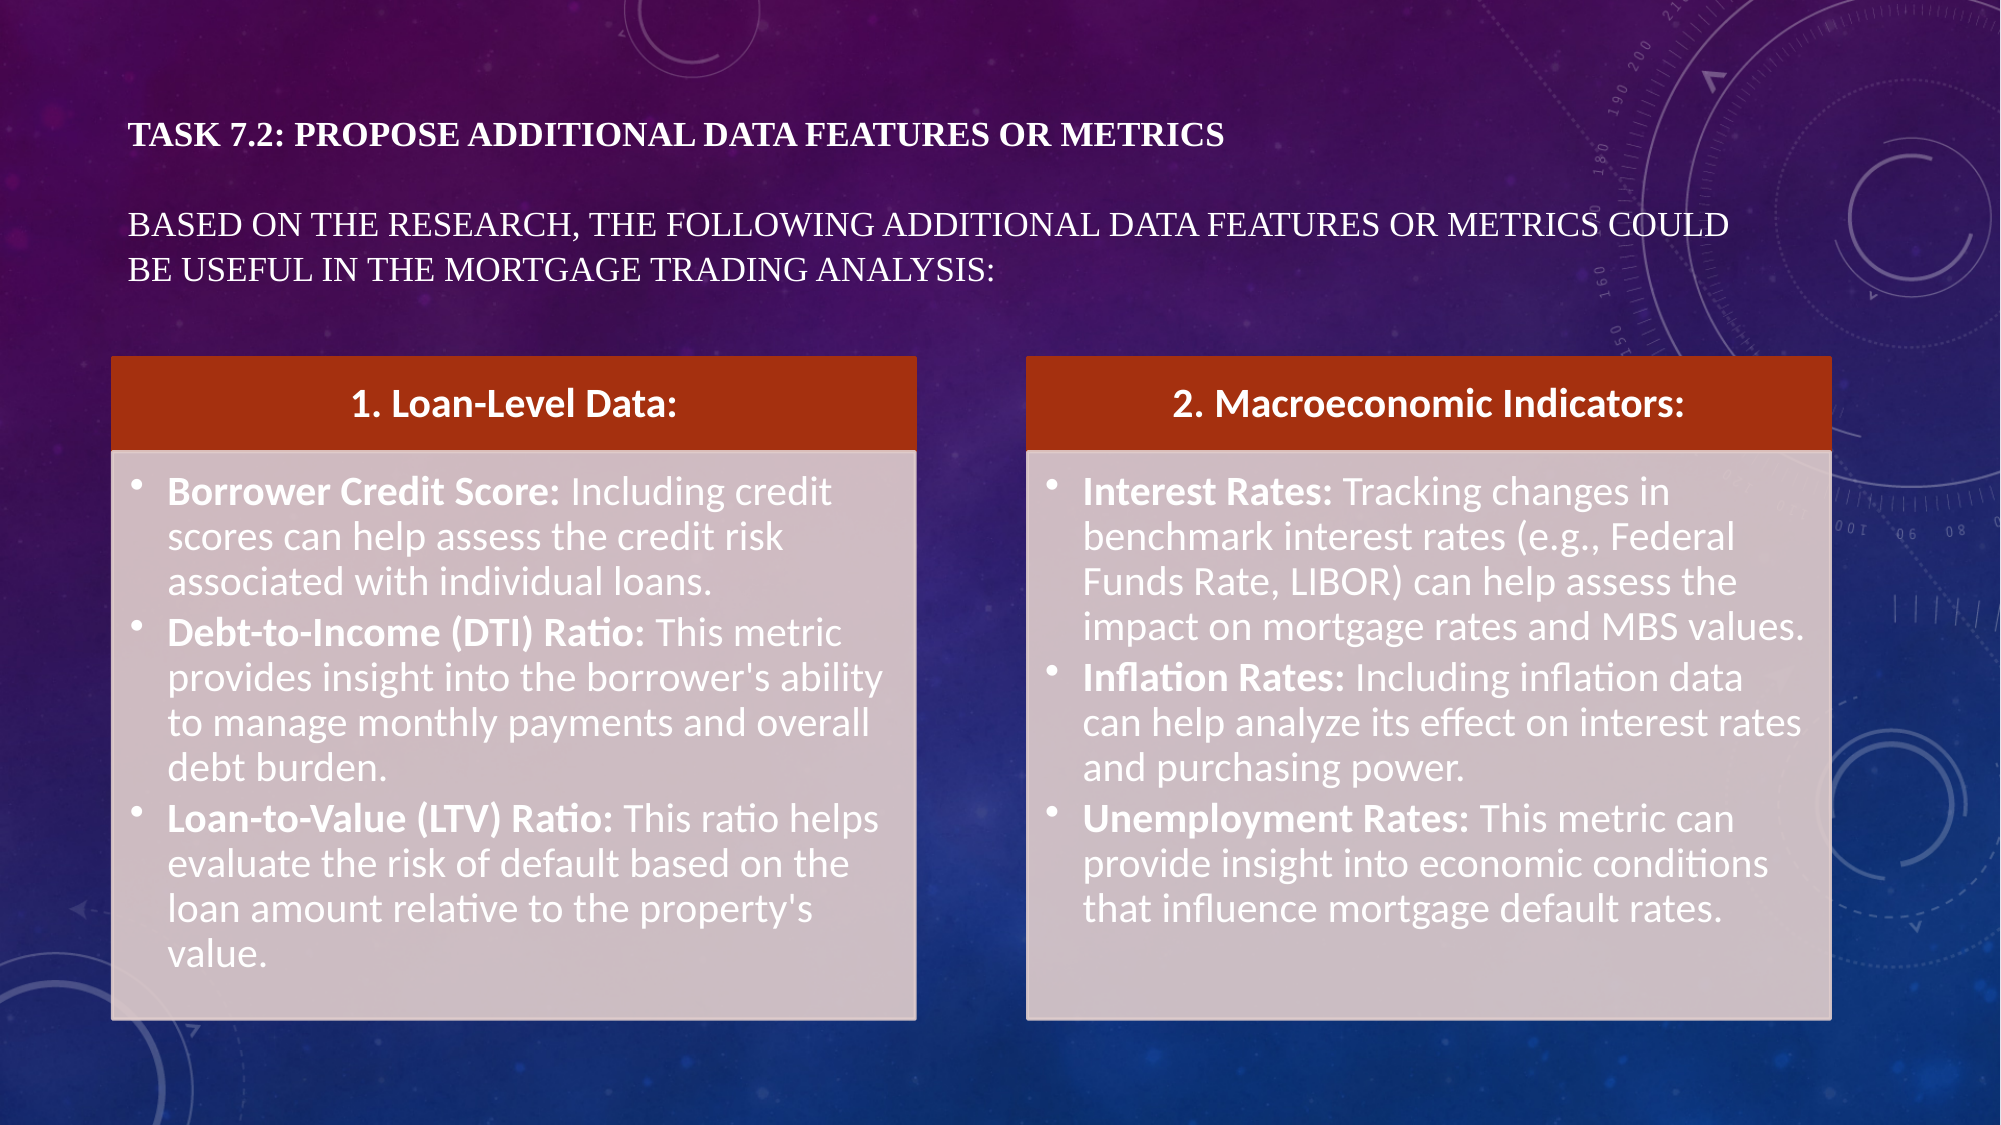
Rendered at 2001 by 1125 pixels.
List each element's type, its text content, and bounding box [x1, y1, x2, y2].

picture [0, 0, 2001, 1125]
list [112, 351, 1831, 1026]
title Task 7.2: Propose Additional Data Features or Metrics Based on the research, the following additional data features or metrics could be useful in the mortgage trading analysis: [112, 99, 1775, 339]
